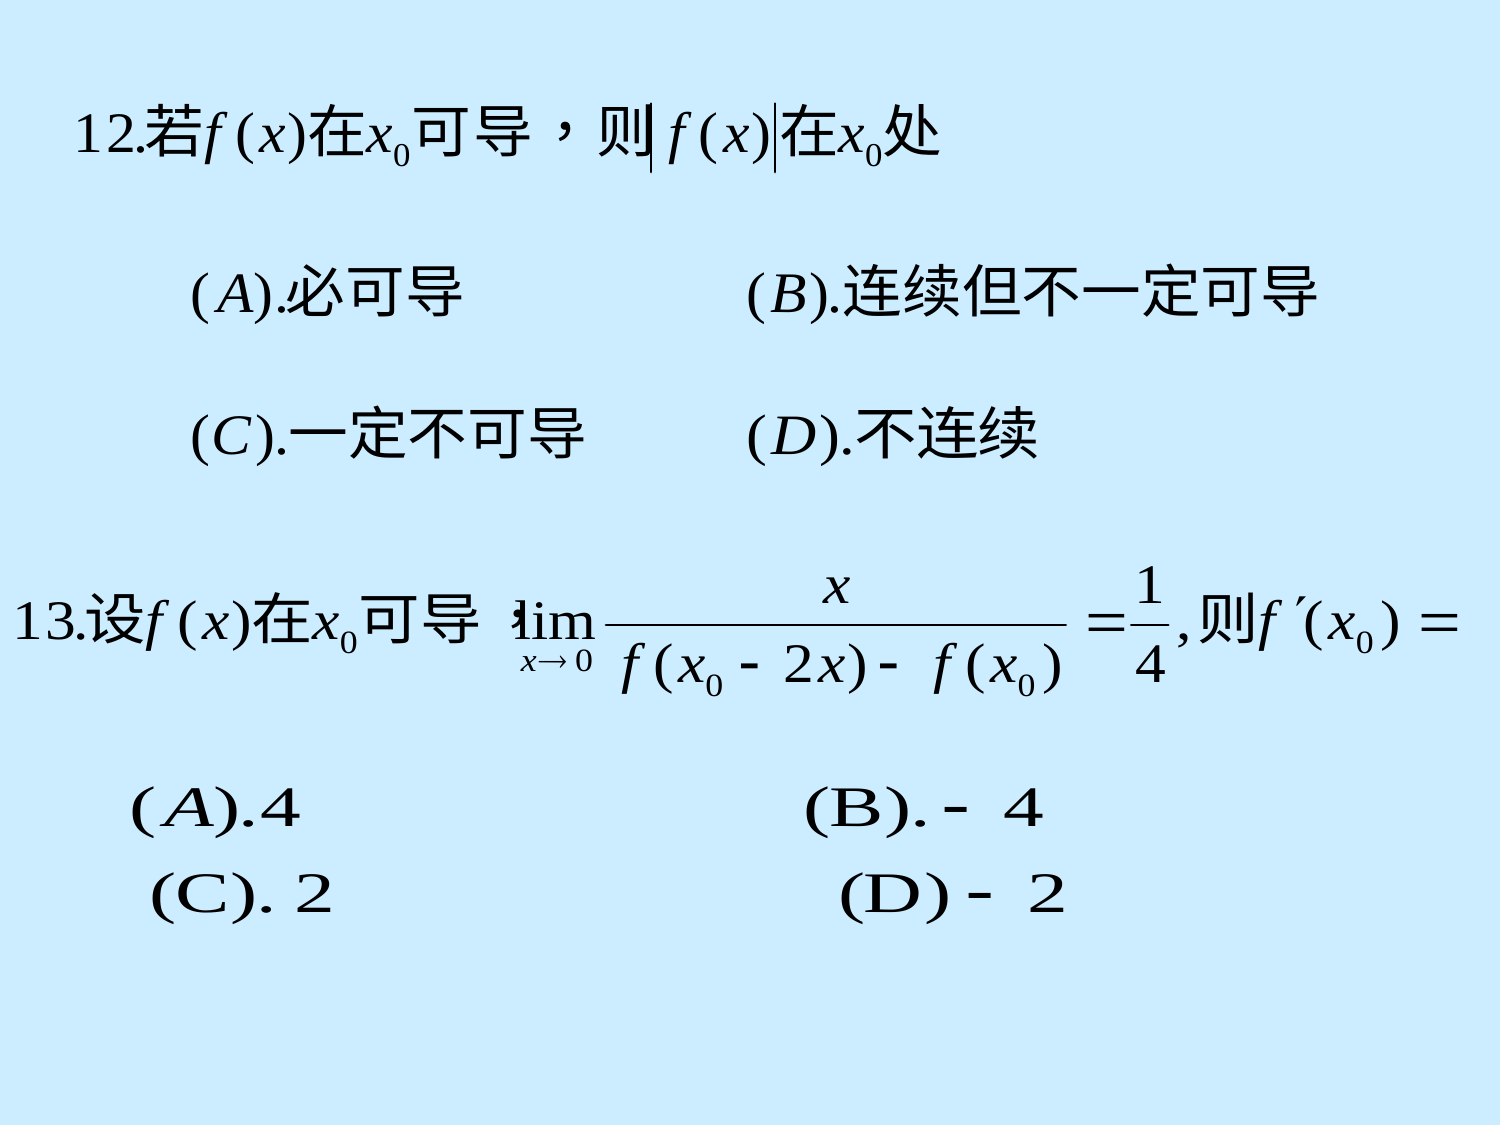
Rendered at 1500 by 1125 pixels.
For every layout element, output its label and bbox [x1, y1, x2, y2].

text_box [738, 397, 1051, 479]
text_box [118, 774, 1082, 938]
text_box [738, 255, 1330, 337]
text_box [9, 550, 1491, 709]
text_box [182, 255, 472, 337]
text_box [183, 397, 596, 479]
text_box [71, 90, 953, 186]
